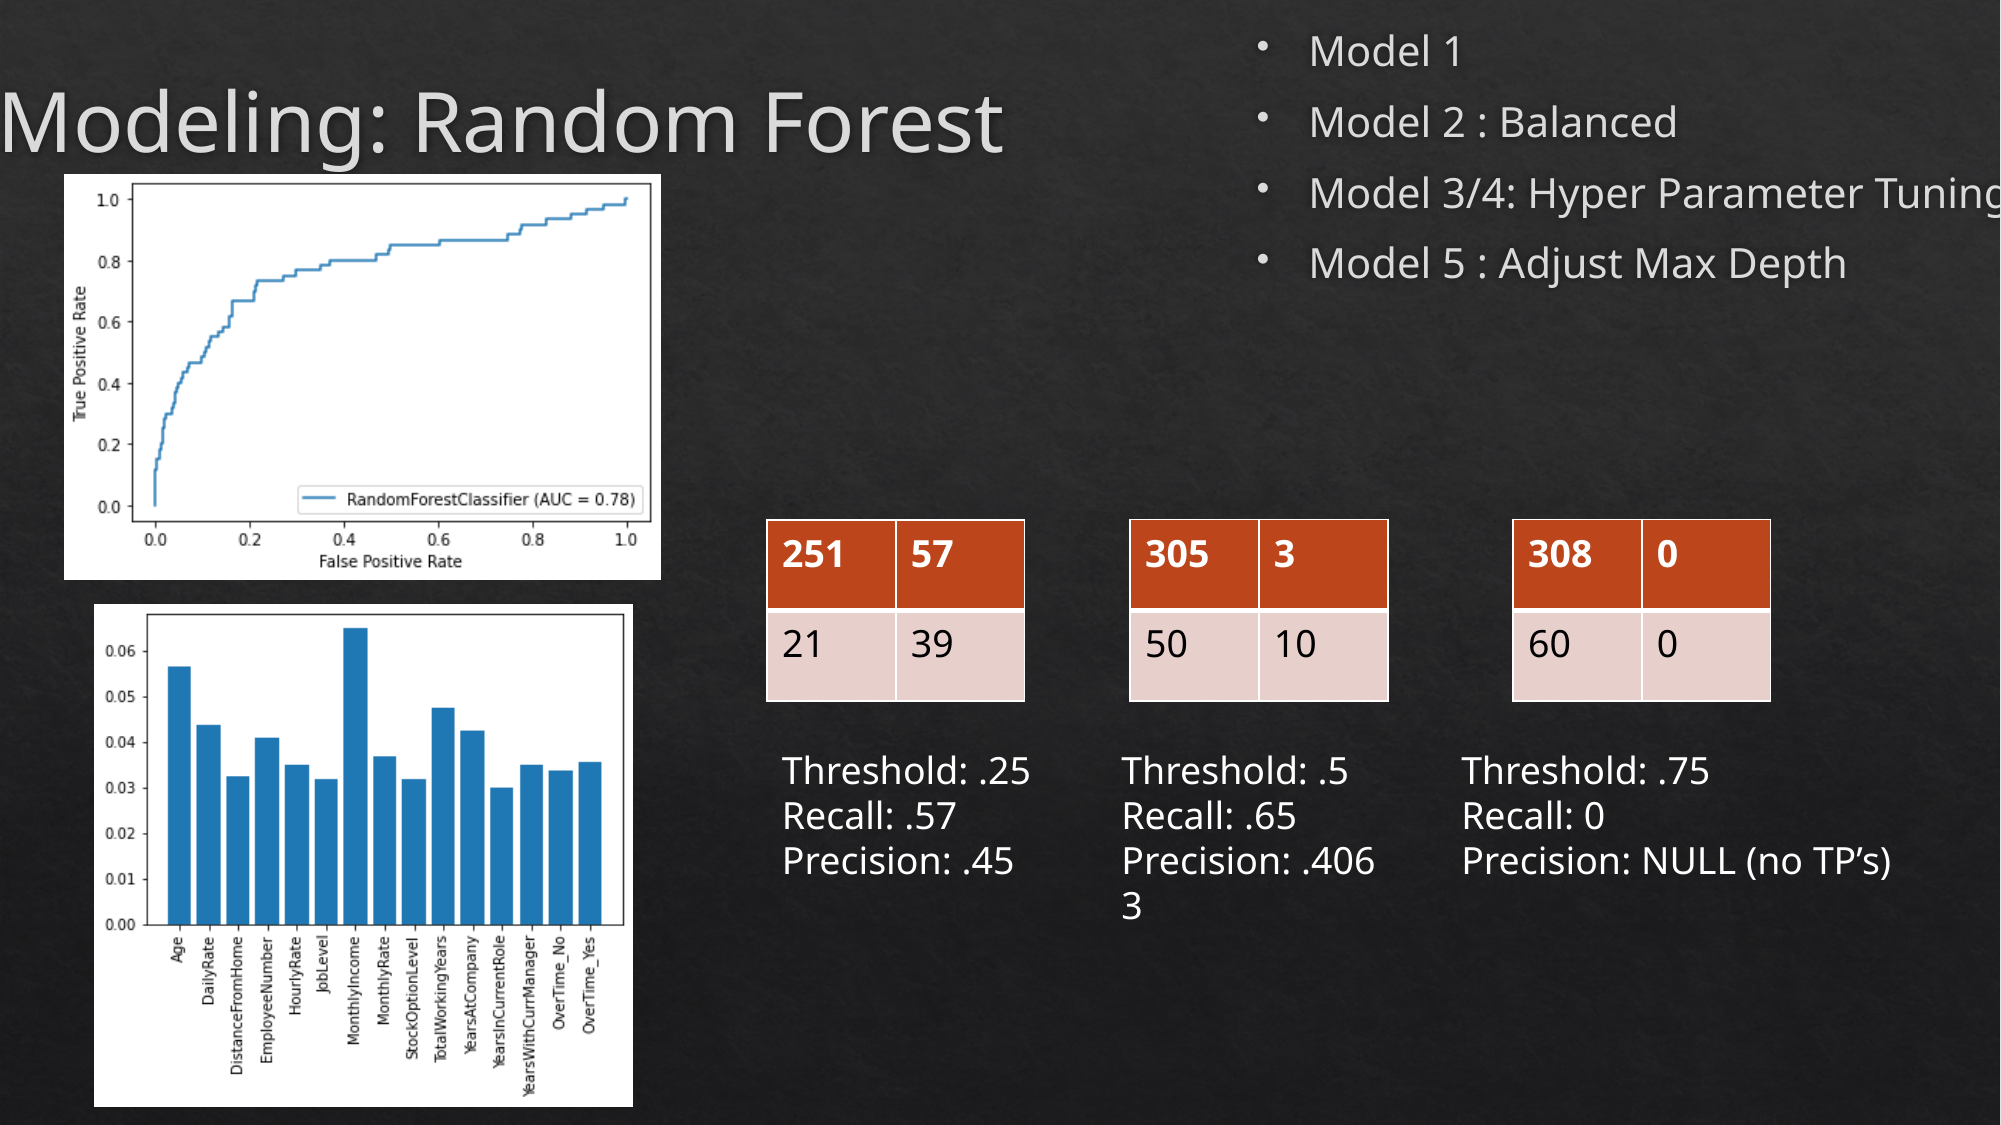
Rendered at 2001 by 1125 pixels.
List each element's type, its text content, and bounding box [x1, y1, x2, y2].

title Modeling: Random Forest [0, 39, 1232, 199]
list Model 1 Model 2 : Balanced Model 3/4: Hyper Parameter Tuning Model 5 : Adjust Max Depth [1236, 17, 2000, 683]
table_cell 60 [1514, 613, 1641, 700]
text_box Threshold: .75 Recall: 0 Precision: NULL (no TP’s) [1446, 739, 1975, 890]
table_header 251 [768, 521, 895, 608]
table_cell 0 [1643, 613, 1770, 700]
table_header 0 [1643, 520, 1770, 608]
text_box Threshold: .25 Recall: .57 Precision: .45 [767, 739, 1072, 890]
table_header 57 [897, 521, 1024, 608]
table_cell 39 [897, 613, 1024, 700]
table_header 3 [1260, 520, 1387, 608]
text_box Threshold: .5 Recall: .65 Precision: .4063 [1106, 739, 1412, 935]
picture [63, 173, 661, 580]
table_header 308 [1514, 520, 1641, 608]
table_header 305 [1131, 520, 1258, 608]
picture [94, 604, 633, 1107]
table_cell 10 [1260, 613, 1387, 700]
table_cell 50 [1131, 613, 1258, 700]
table_cell 21 [768, 613, 895, 700]
